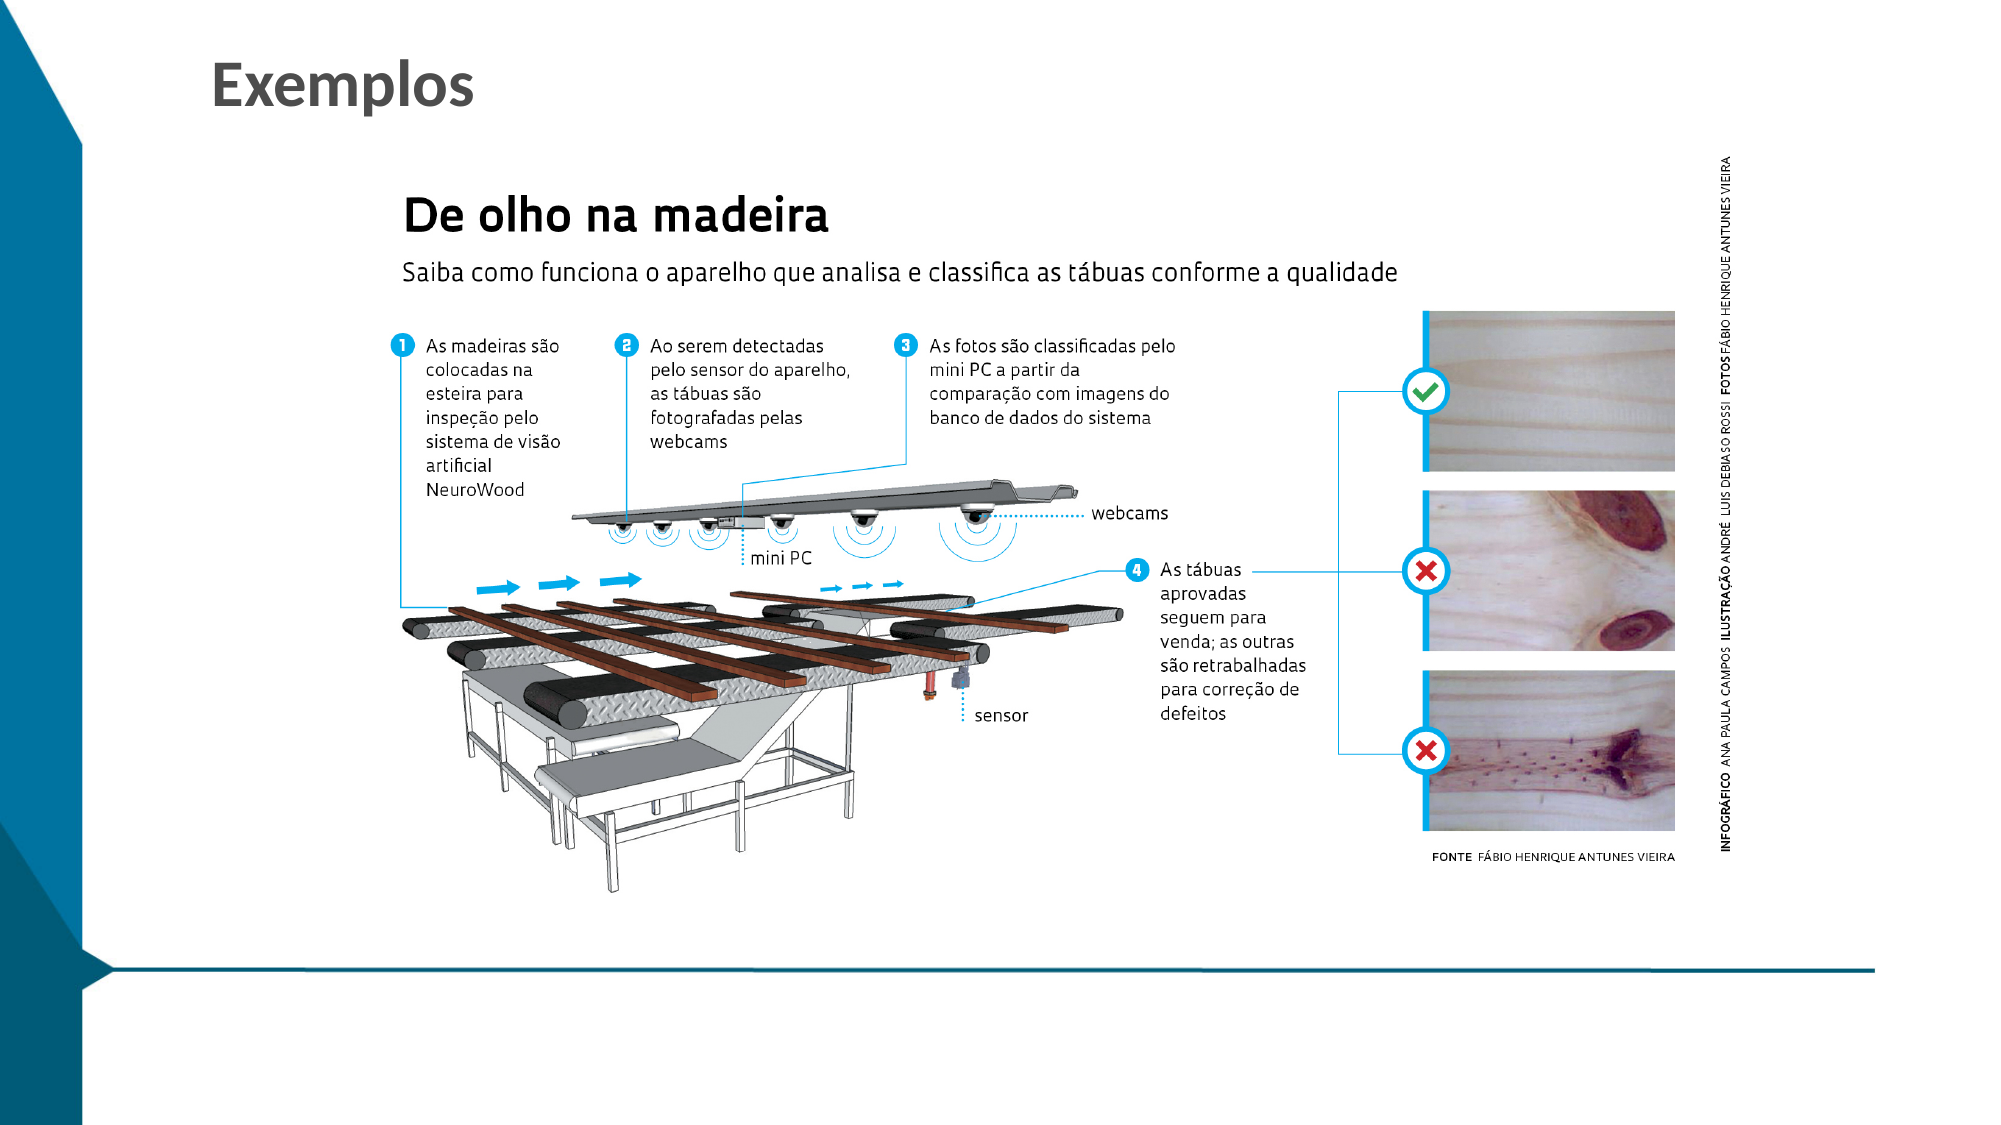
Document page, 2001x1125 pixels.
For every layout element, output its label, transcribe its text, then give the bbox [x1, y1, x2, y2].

title Exemplos [196, 37, 1816, 133]
picture [4, 0, 2001, 1125]
